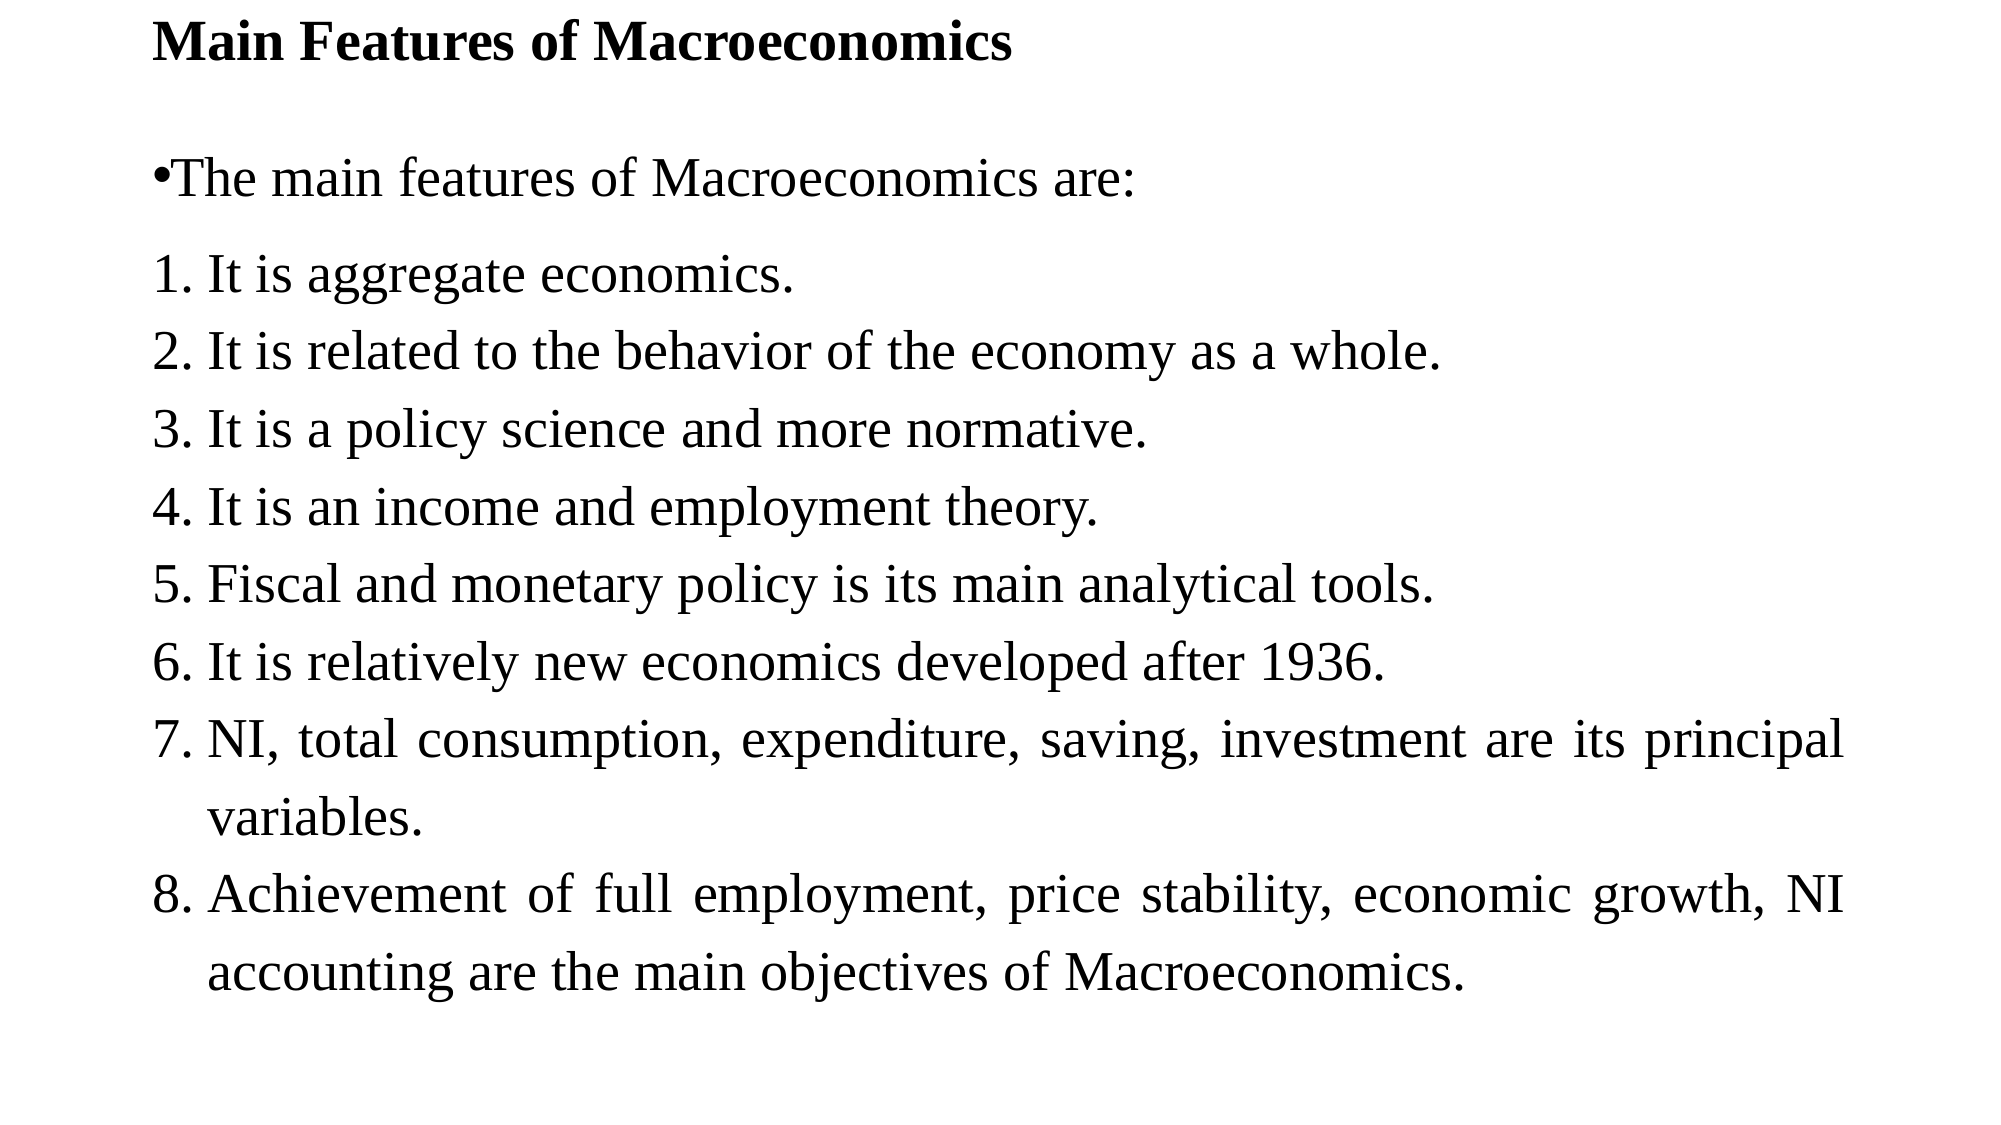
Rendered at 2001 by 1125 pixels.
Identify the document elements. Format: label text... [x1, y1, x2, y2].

title Main Features of Macroeconomics [137, 17, 1863, 122]
list The main features of Macroeconomics are: It is aggregate economics. It is related to the behavior of the economy as a whole. It is a policy science and more normative. It is an income and employment theory. Fiscal and monetary policy is its main analytical tools. It is relatively new economics developed after 1936. NI, total consumption, expenditure, saving, investment are its principal variables. Achievement of full employment, price stability, economic growth, NI accounting are the main objectives of Macroeconomics. [137, 122, 1863, 1014]
